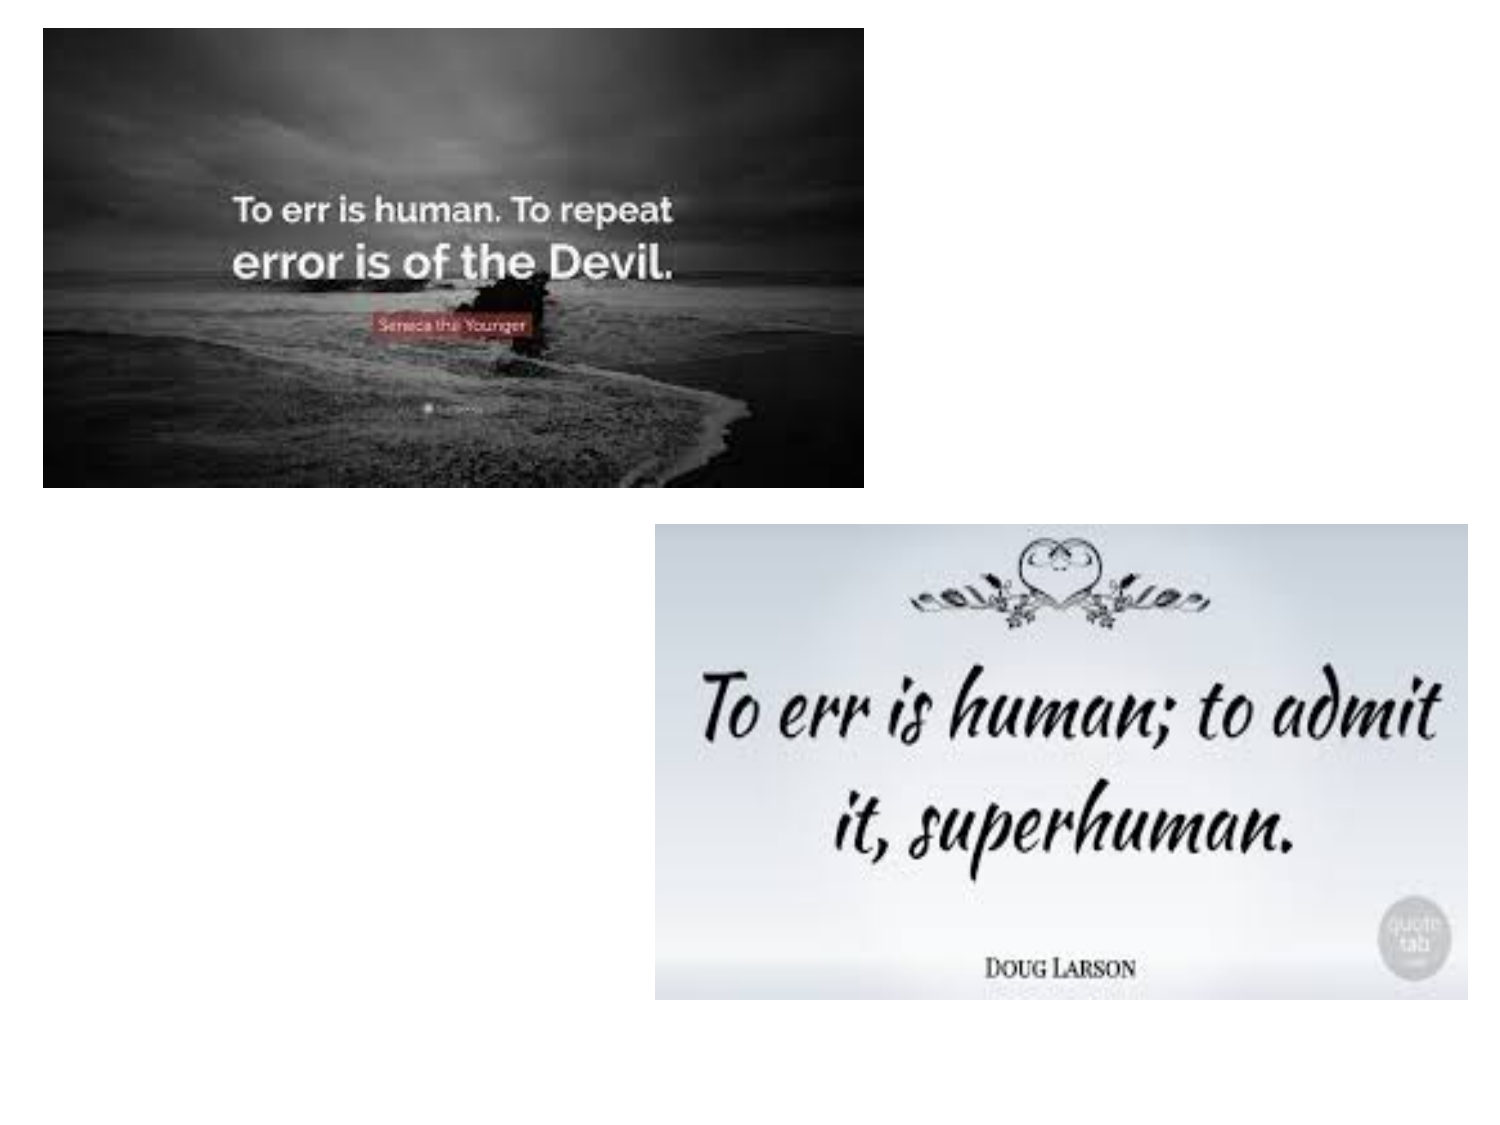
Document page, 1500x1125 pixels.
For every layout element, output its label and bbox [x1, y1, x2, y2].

picture [655, 523, 1468, 1000]
picture [43, 28, 864, 488]
